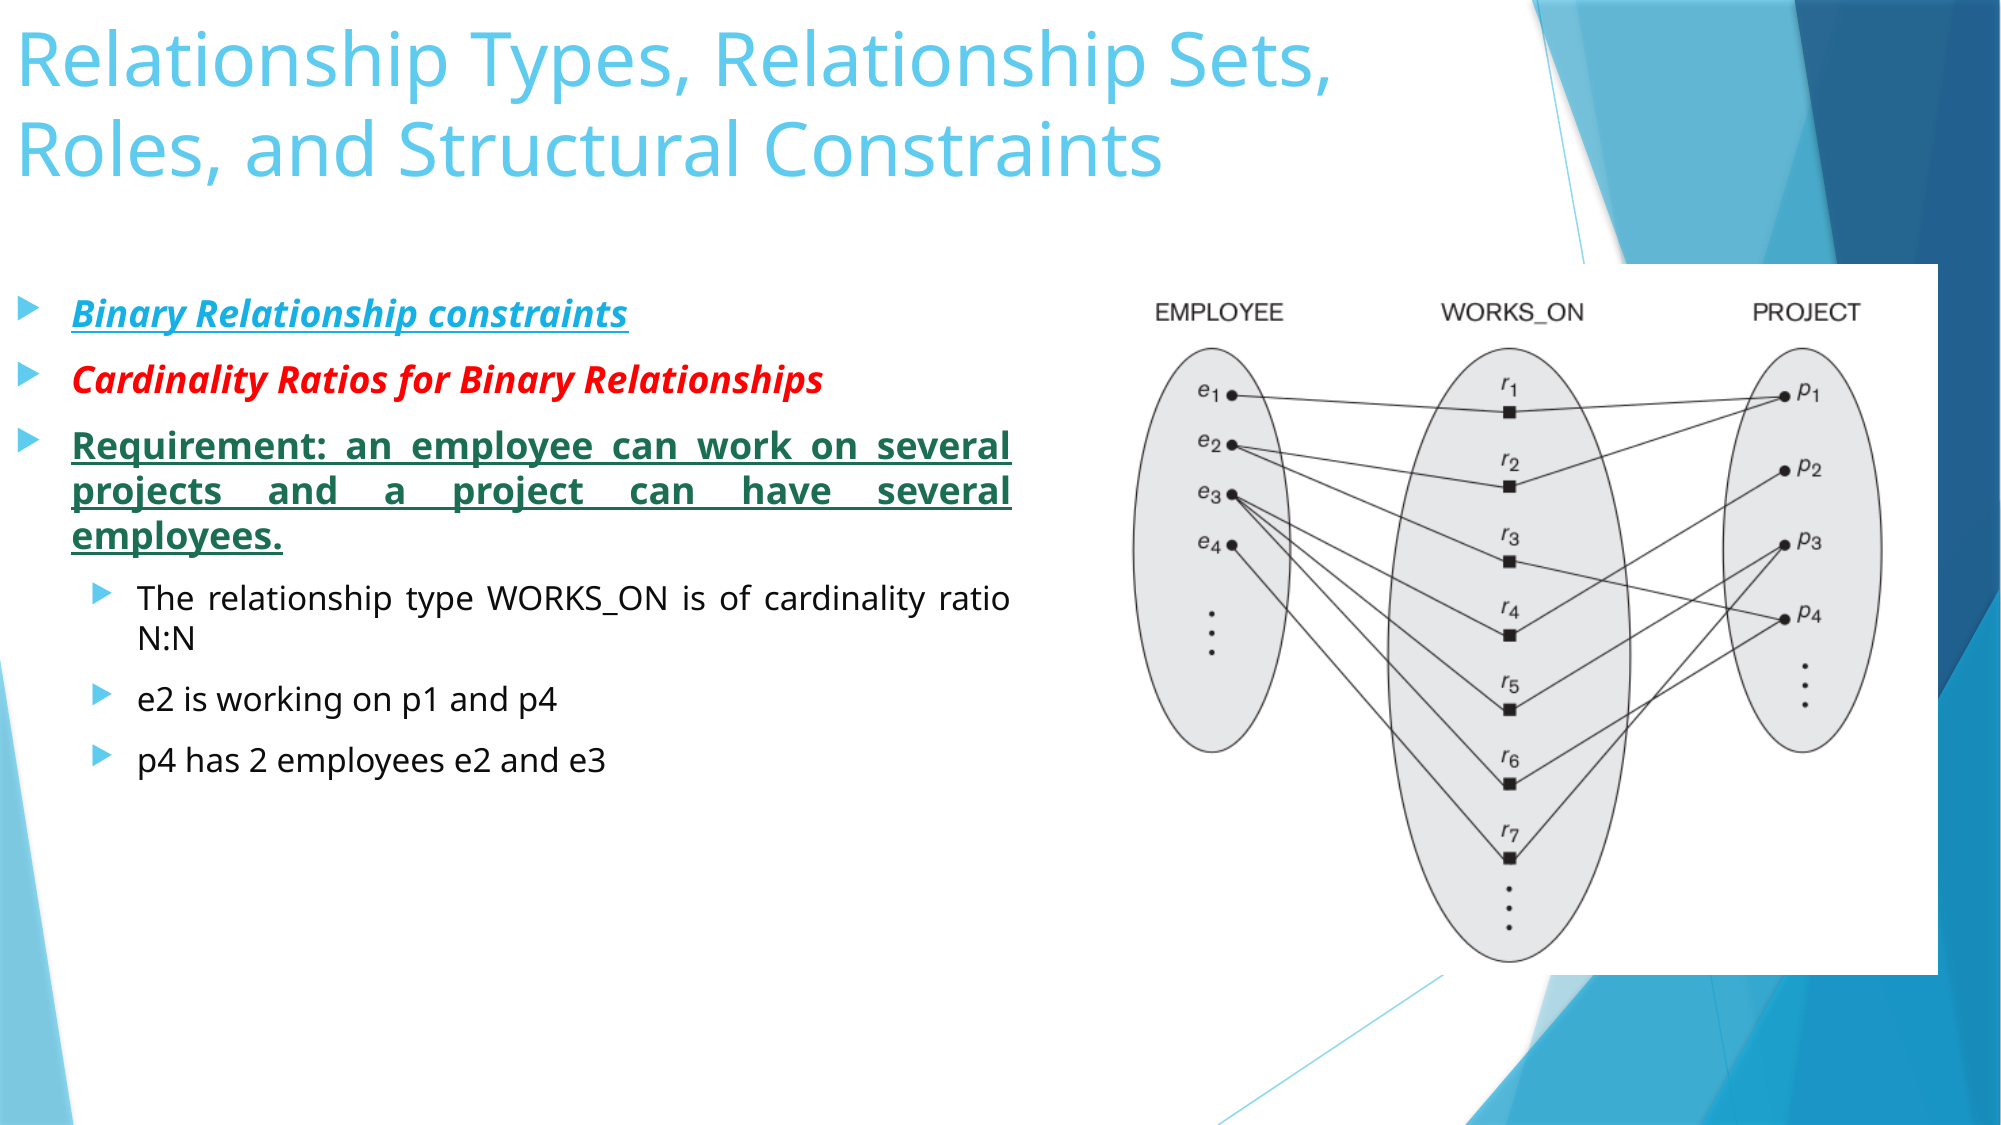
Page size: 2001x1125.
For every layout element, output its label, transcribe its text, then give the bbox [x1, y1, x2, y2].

title Relationship Types, Relationship Sets, Roles, and Structural Constraints [0, 4, 1411, 222]
picture [1074, 263, 1939, 976]
list Binary Relationship constraints Cardinality Ratios for Binary Relationships Requirement: an employee can work on several projects and a project can have several employees. The relationship type WORKS_ON is of cardinality ratio N:N e2 is working on p1 and p4 p4 has 2 employees e2 and e3 [0, 216, 1028, 1125]
